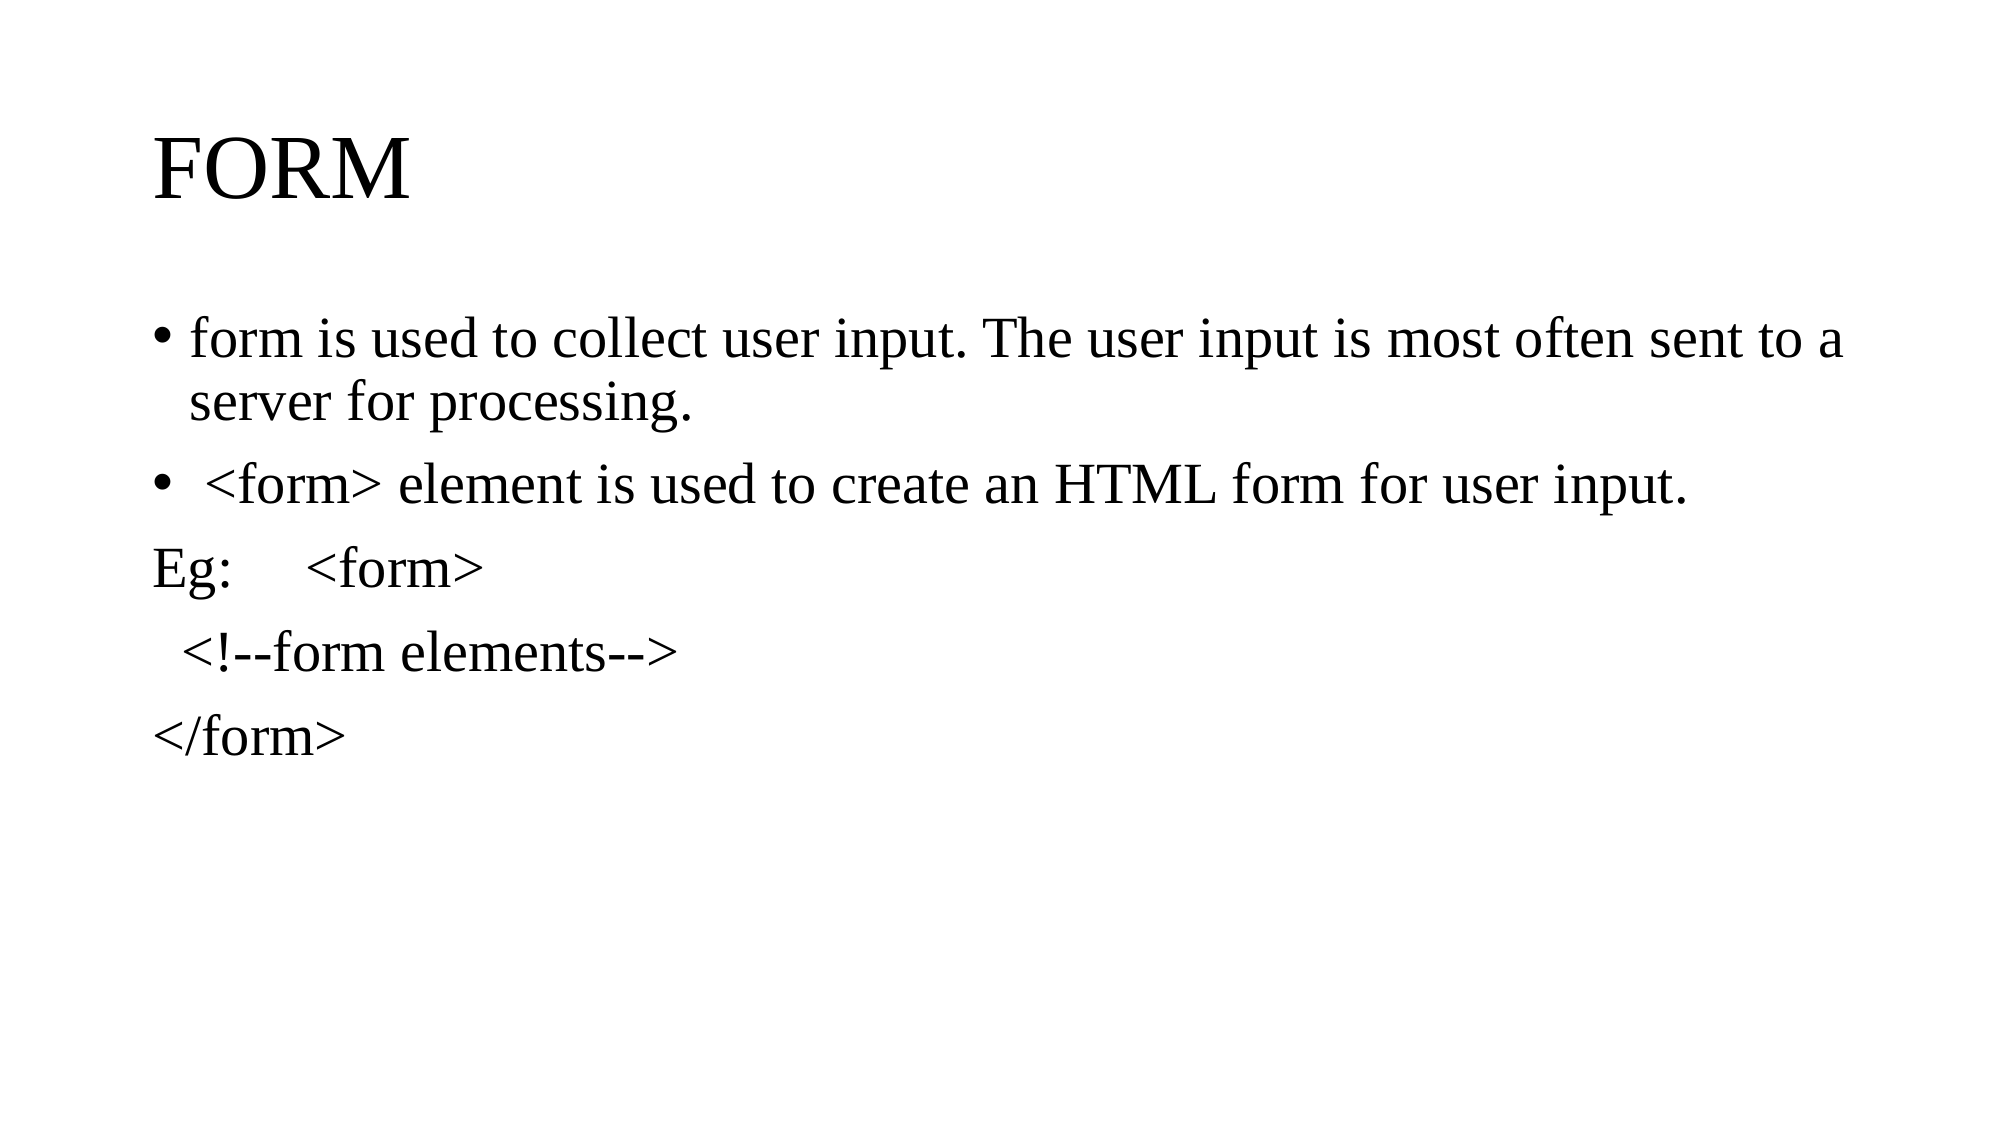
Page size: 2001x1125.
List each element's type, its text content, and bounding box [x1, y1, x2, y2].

list form is used to collect user input. The user input is most often sent to a server for processing. <form> element is used to create an HTML form for user input. Eg: <form> <!--form elements--> </form> [137, 299, 1863, 1014]
title FORM [137, 59, 1863, 278]
